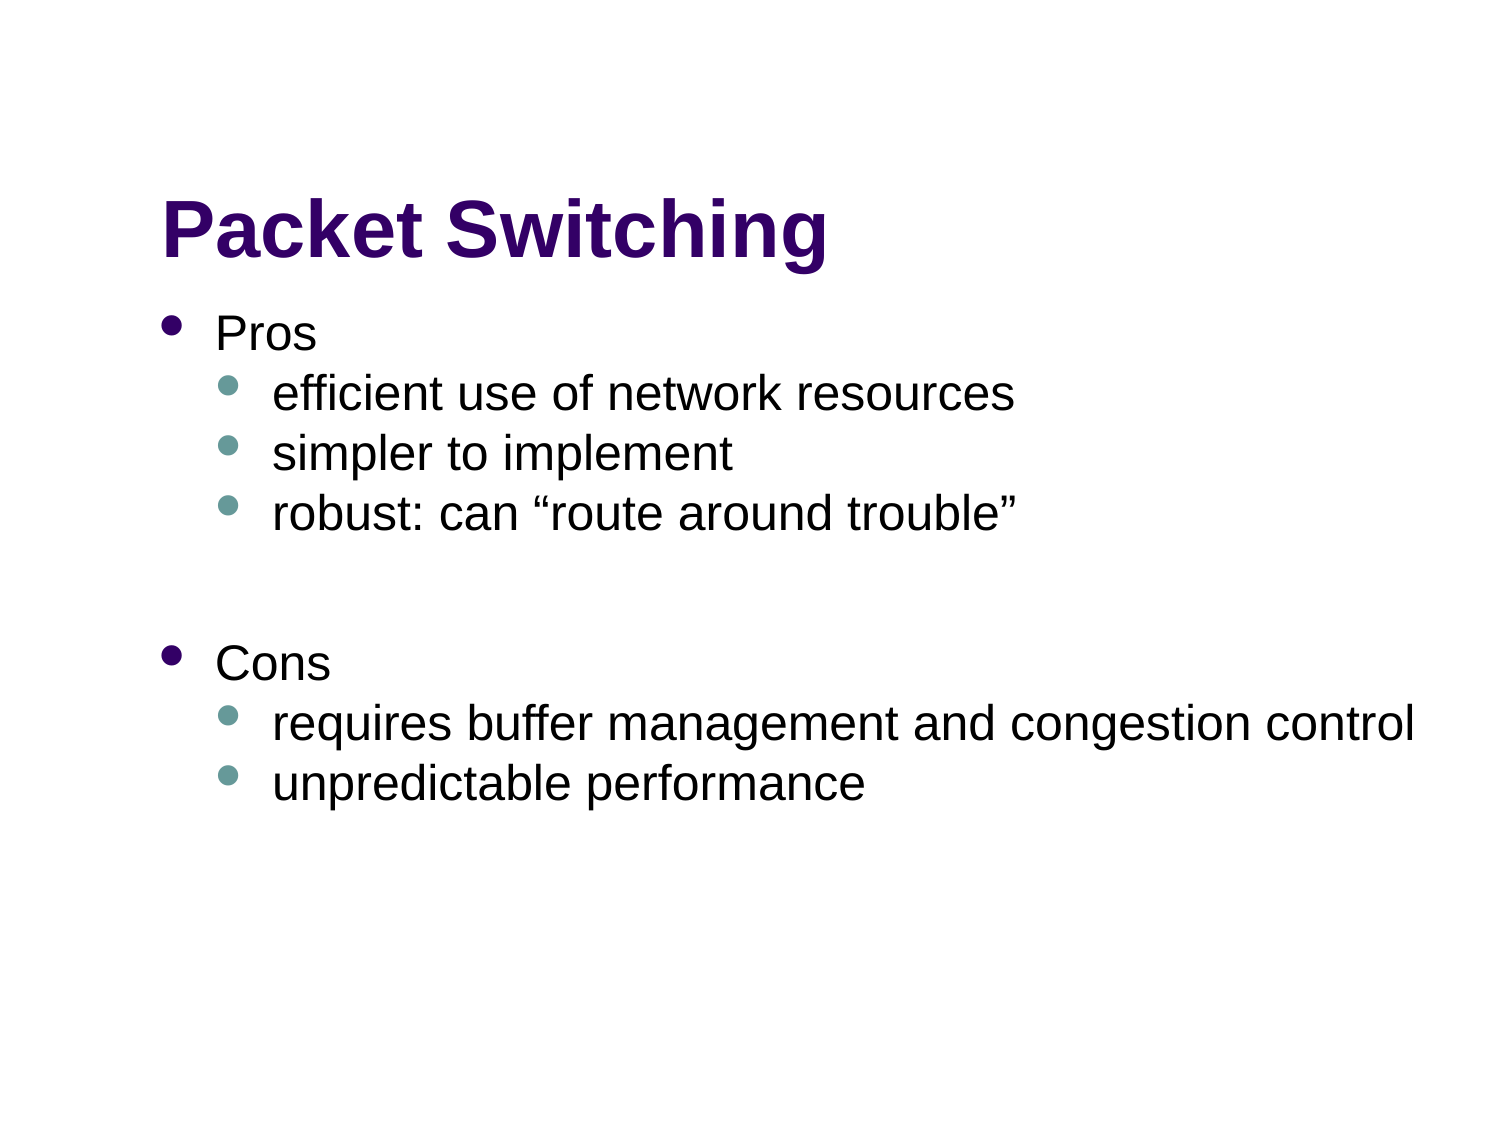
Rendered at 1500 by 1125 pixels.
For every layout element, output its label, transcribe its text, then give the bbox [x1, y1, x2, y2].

list Pros efficient use of network resources simpler to implement robust: can “route around trouble” Cons requires buffer management and congestion control unpredictable performance [143, 292, 1477, 1050]
title Packet Switching [146, 0, 1354, 282]
